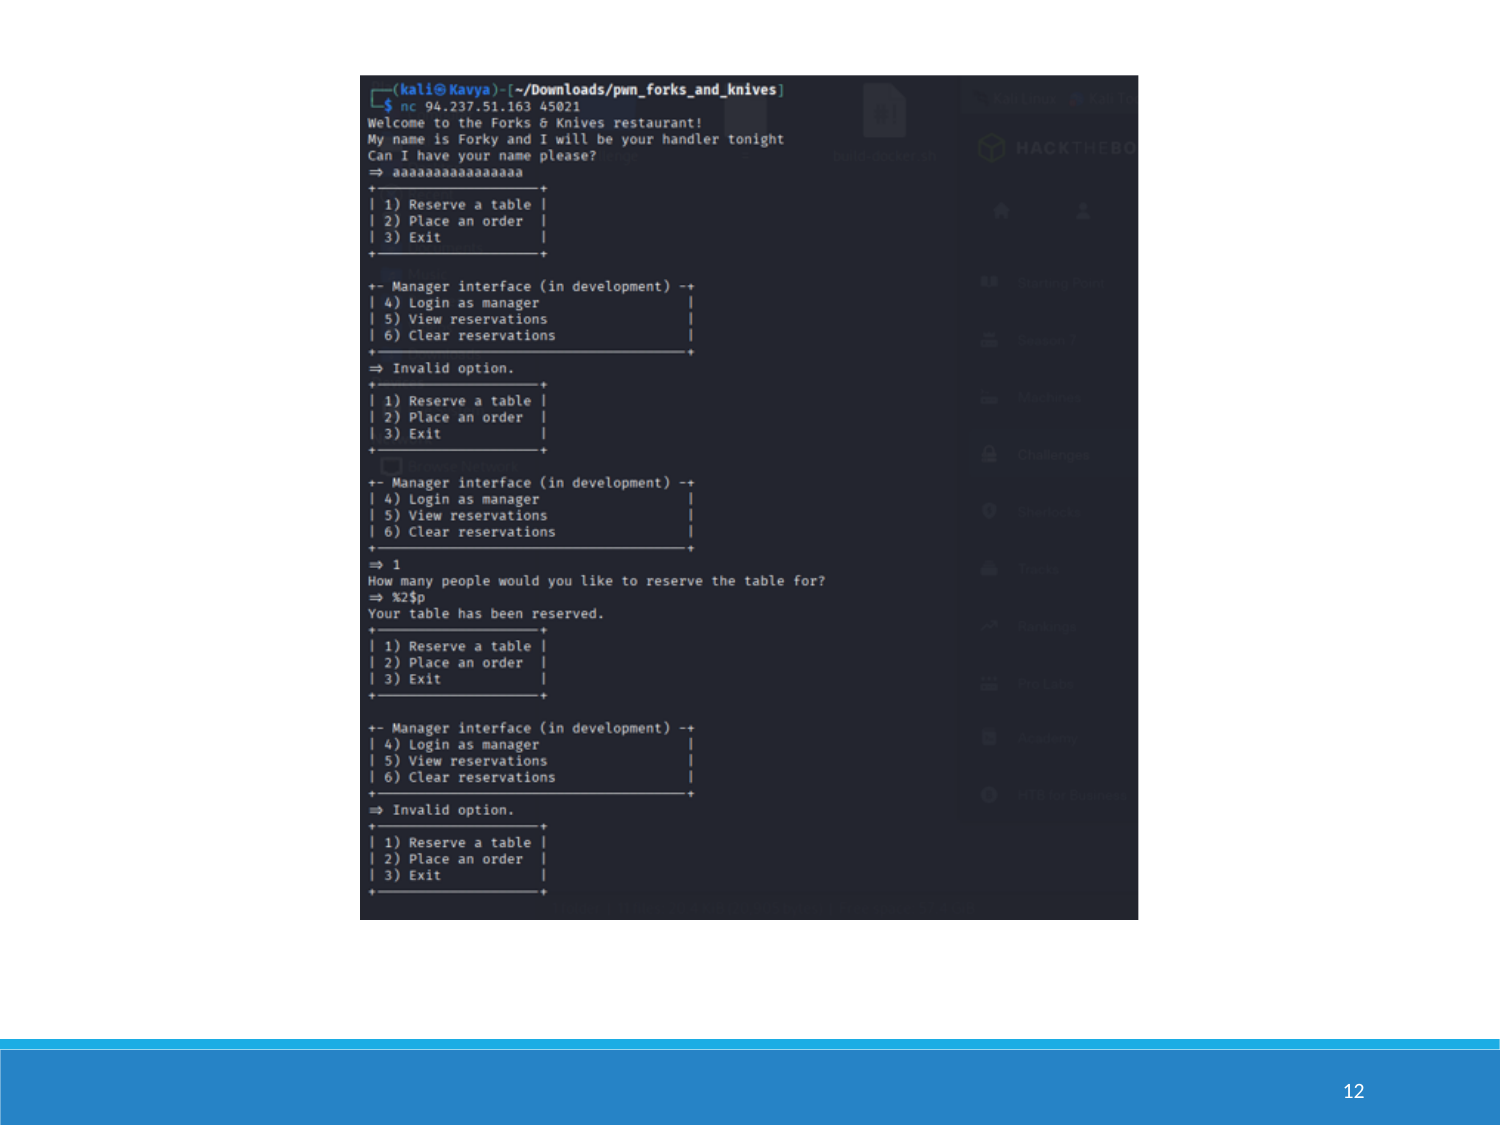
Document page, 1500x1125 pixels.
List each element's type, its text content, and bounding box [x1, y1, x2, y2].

slide_number 12 [1218, 1059, 1380, 1120]
picture [359, 74, 1141, 921]
